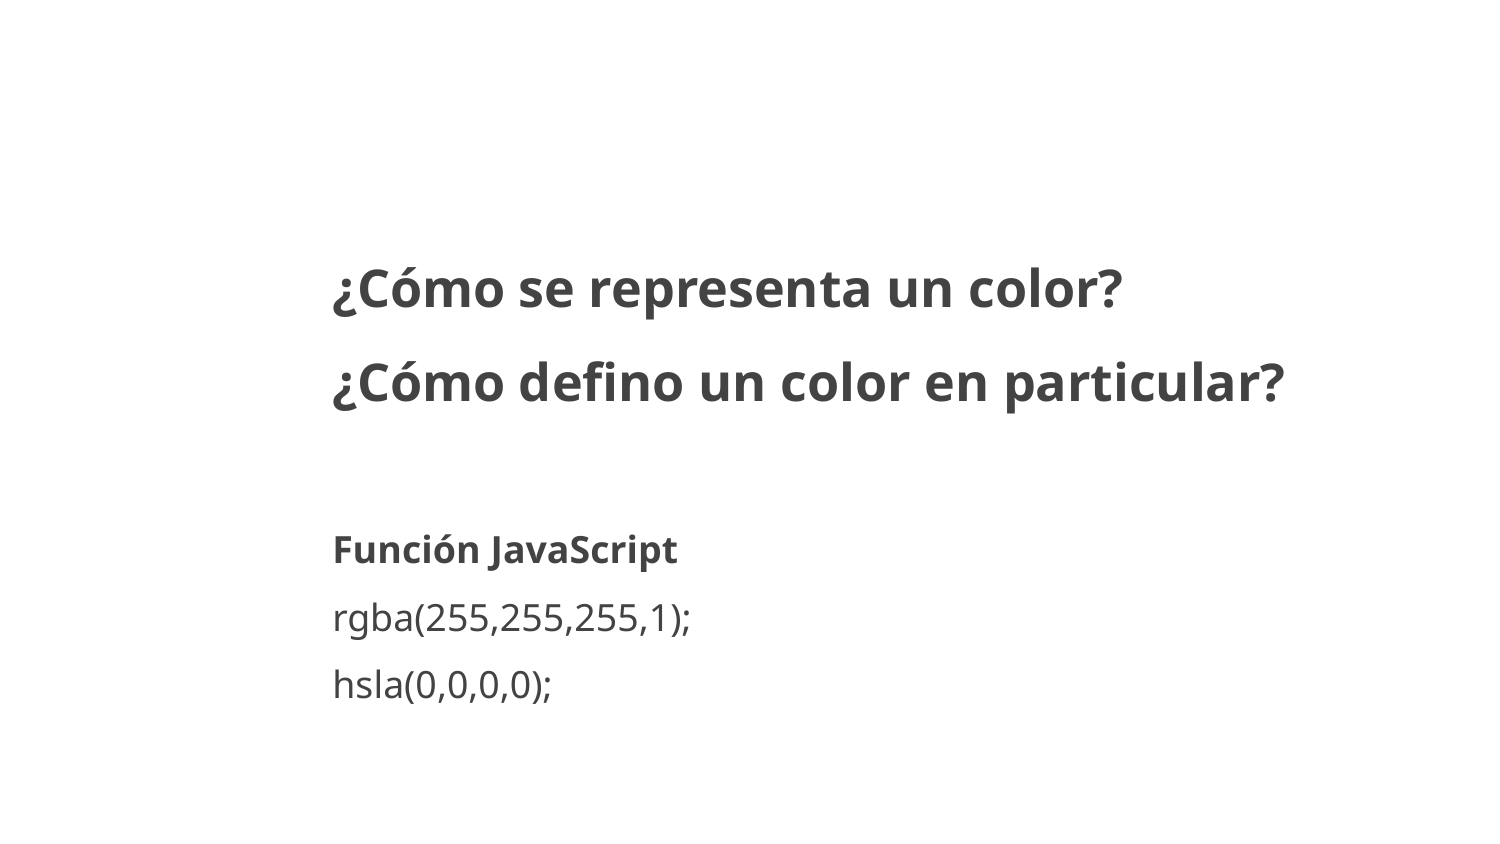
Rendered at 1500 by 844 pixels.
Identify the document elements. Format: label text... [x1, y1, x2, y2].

text_box ¿Cómo se representa un color? ¿Cómo defino un color en particular? [317, 125, 1500, 511]
text_box Función JavaScript rgba(255,255,255,1); hsla(0,0,0,0); [317, 488, 1147, 714]
